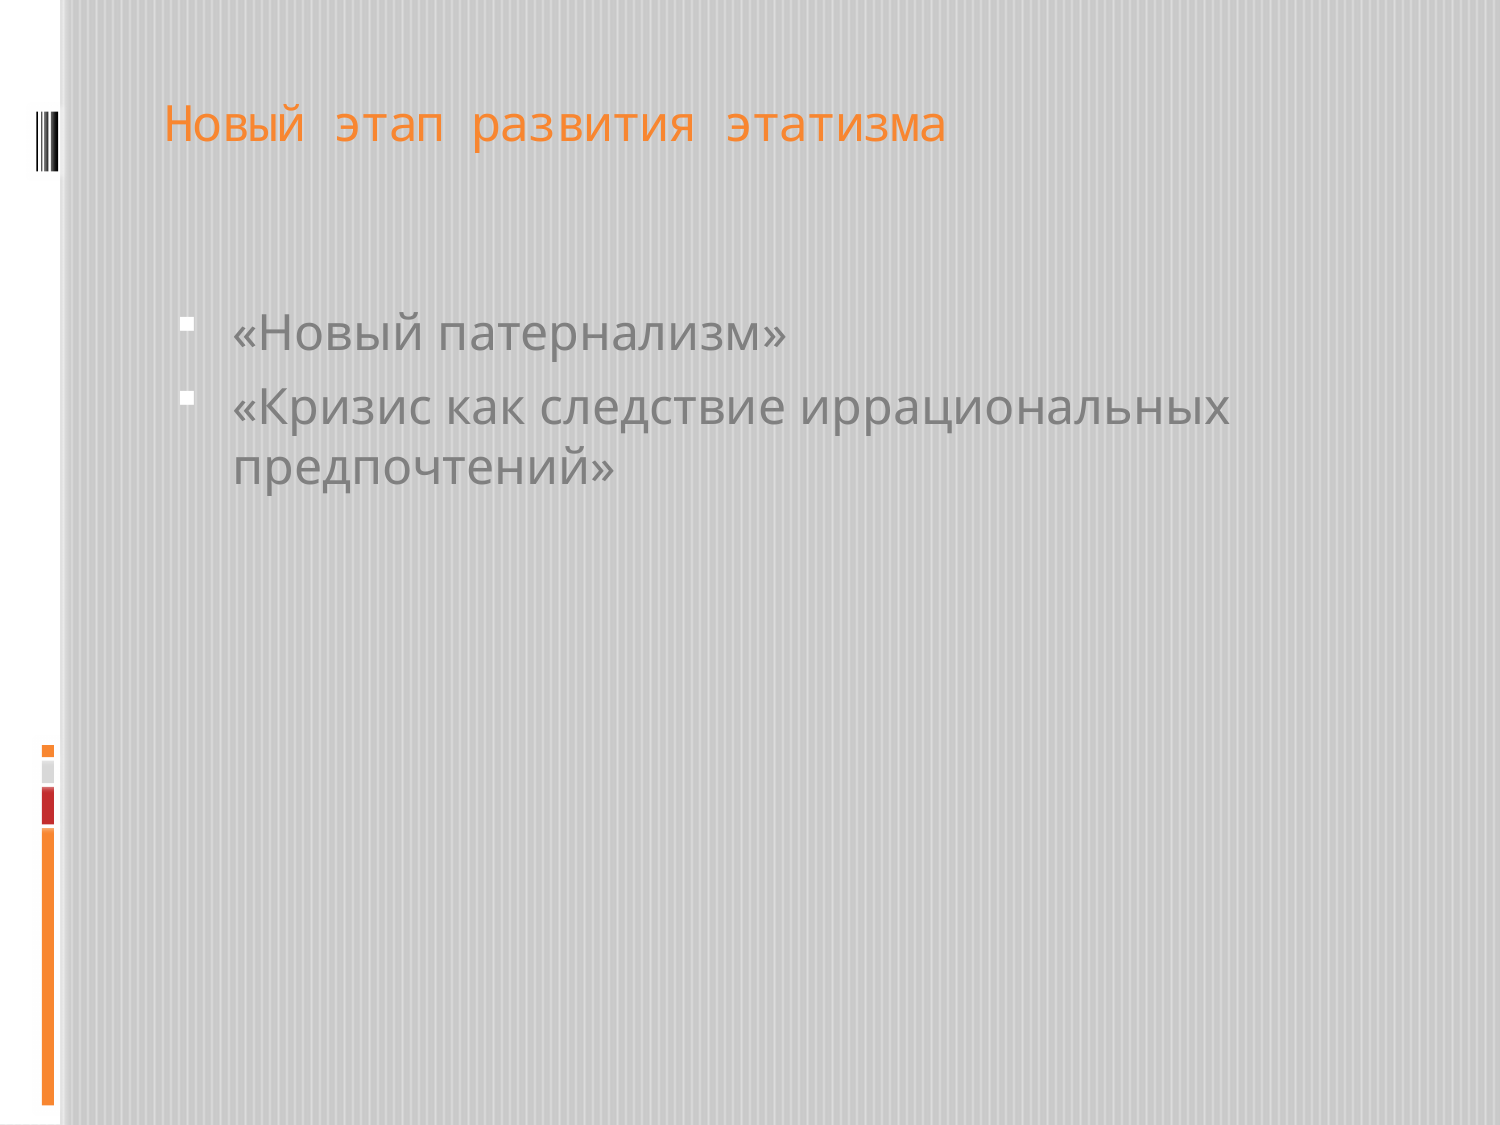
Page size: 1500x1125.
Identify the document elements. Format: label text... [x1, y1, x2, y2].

list «Новый патернализм» «Кризис как следствие иррациональных предпочтений» [150, 292, 1425, 1043]
title Новый этап развития этатизма [150, 83, 1425, 234]
